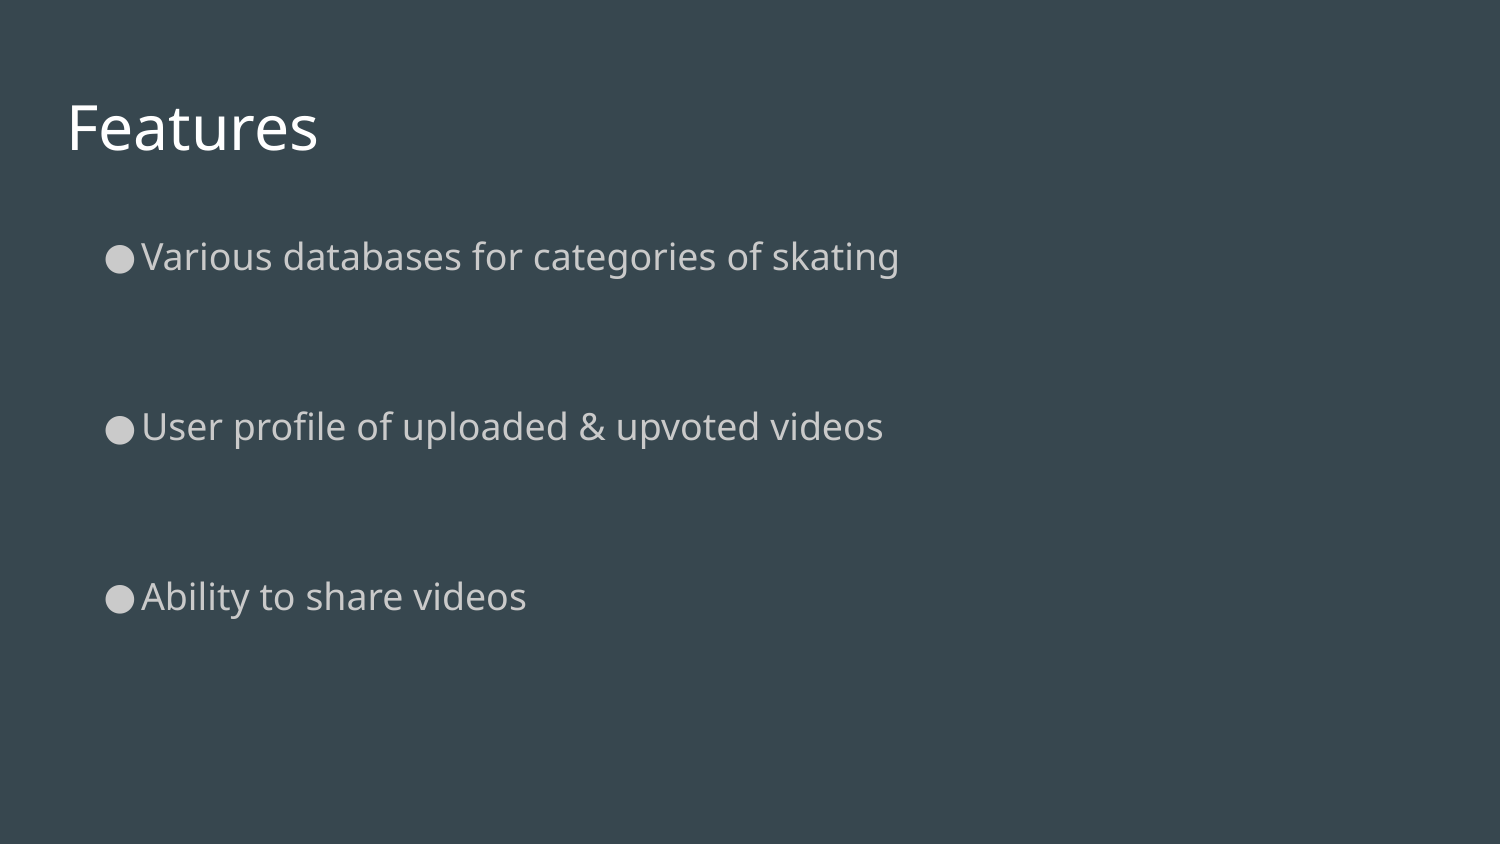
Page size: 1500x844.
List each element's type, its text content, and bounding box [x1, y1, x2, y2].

list Various databases for categories of skating User profile of uploaded & upvoted videos Ability to share videos [51, 211, 1449, 772]
title Features [51, 72, 1449, 167]
